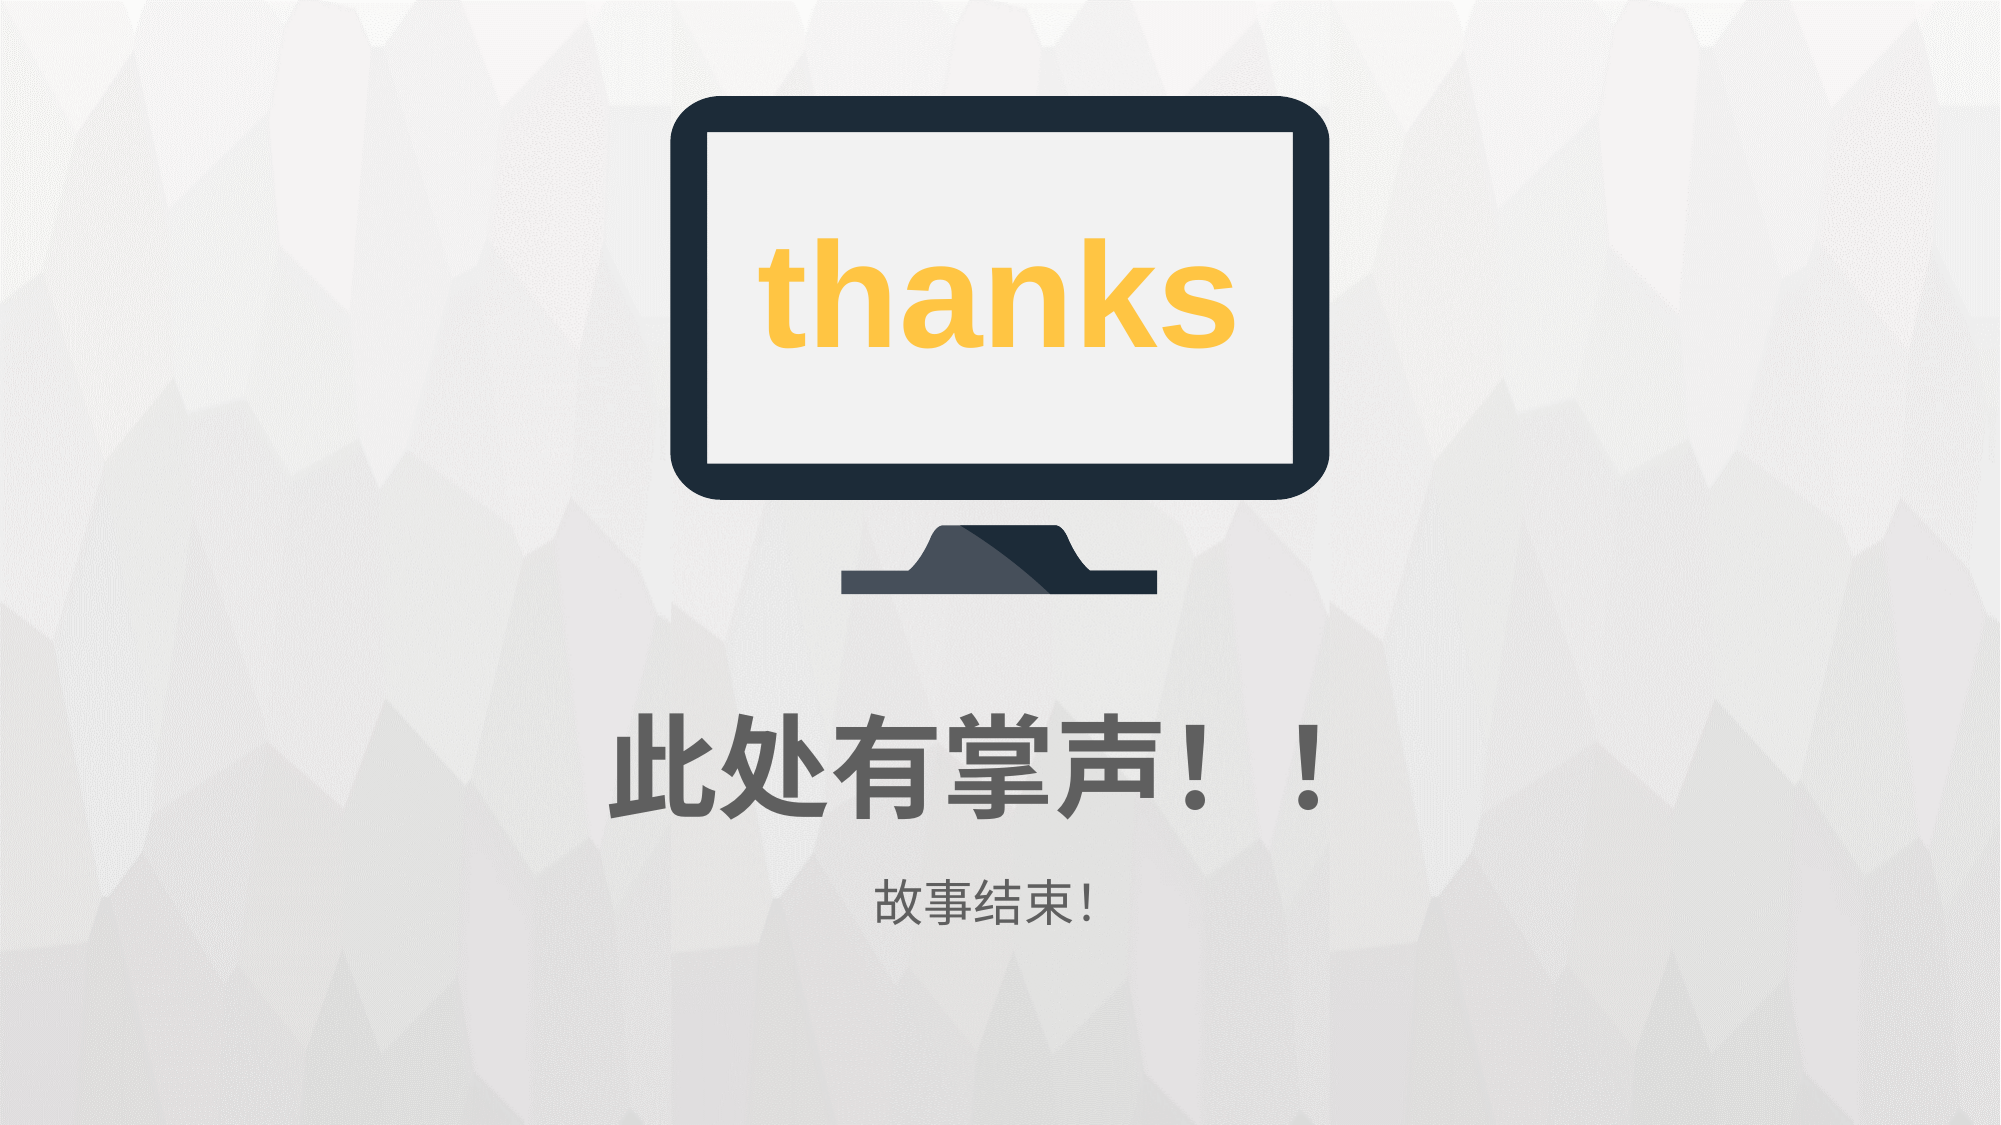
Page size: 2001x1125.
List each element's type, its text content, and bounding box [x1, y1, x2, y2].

list 故事结束！ [136, 870, 1862, 949]
picture [0, 0, 2001, 1125]
title 此处有掌声！！ [136, 638, 1862, 842]
text_box thanks [734, 164, 1266, 411]
